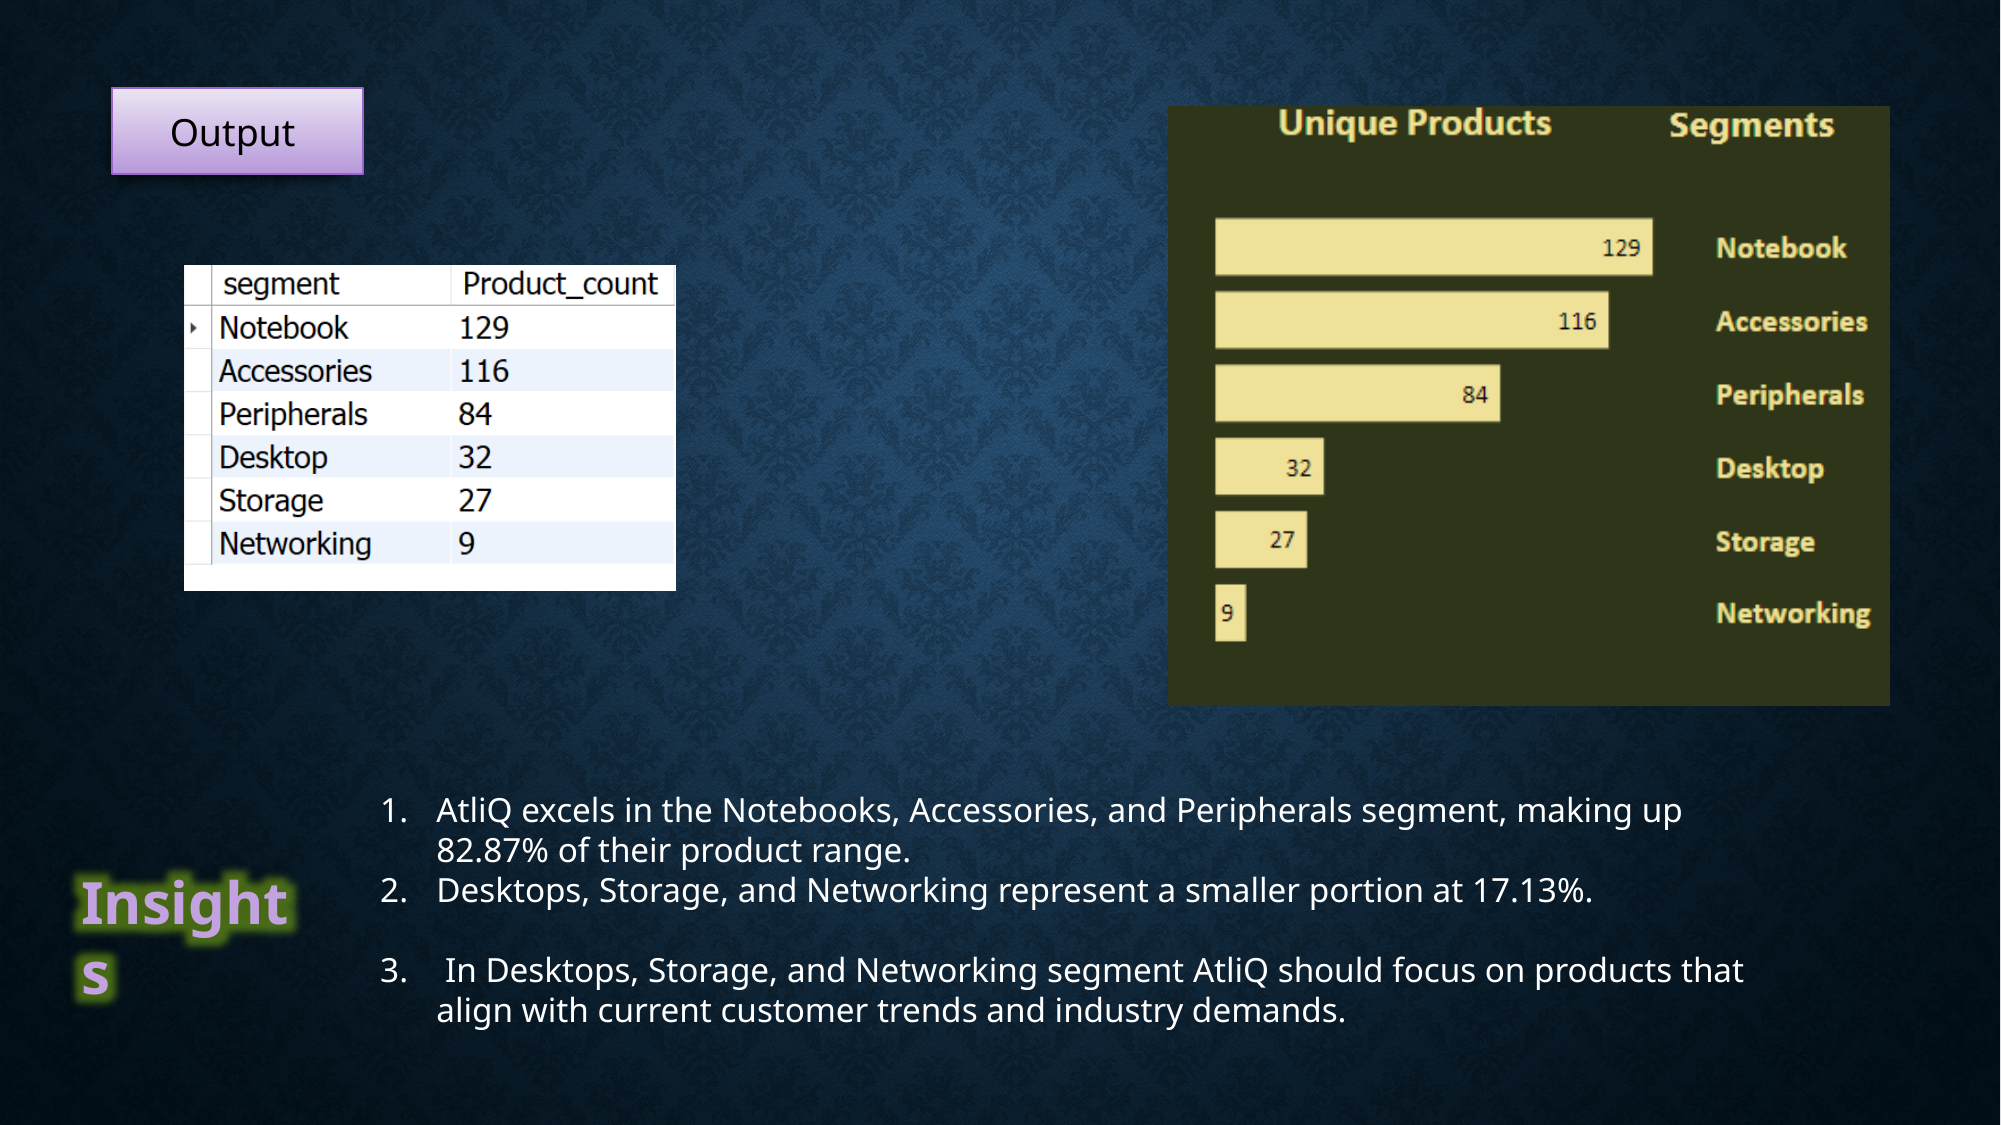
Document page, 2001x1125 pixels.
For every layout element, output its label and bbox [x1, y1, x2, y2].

text_box [65, 781, 1820, 1040]
text_box [110, 87, 364, 175]
list [184, 264, 677, 591]
picture [1168, 106, 1890, 706]
